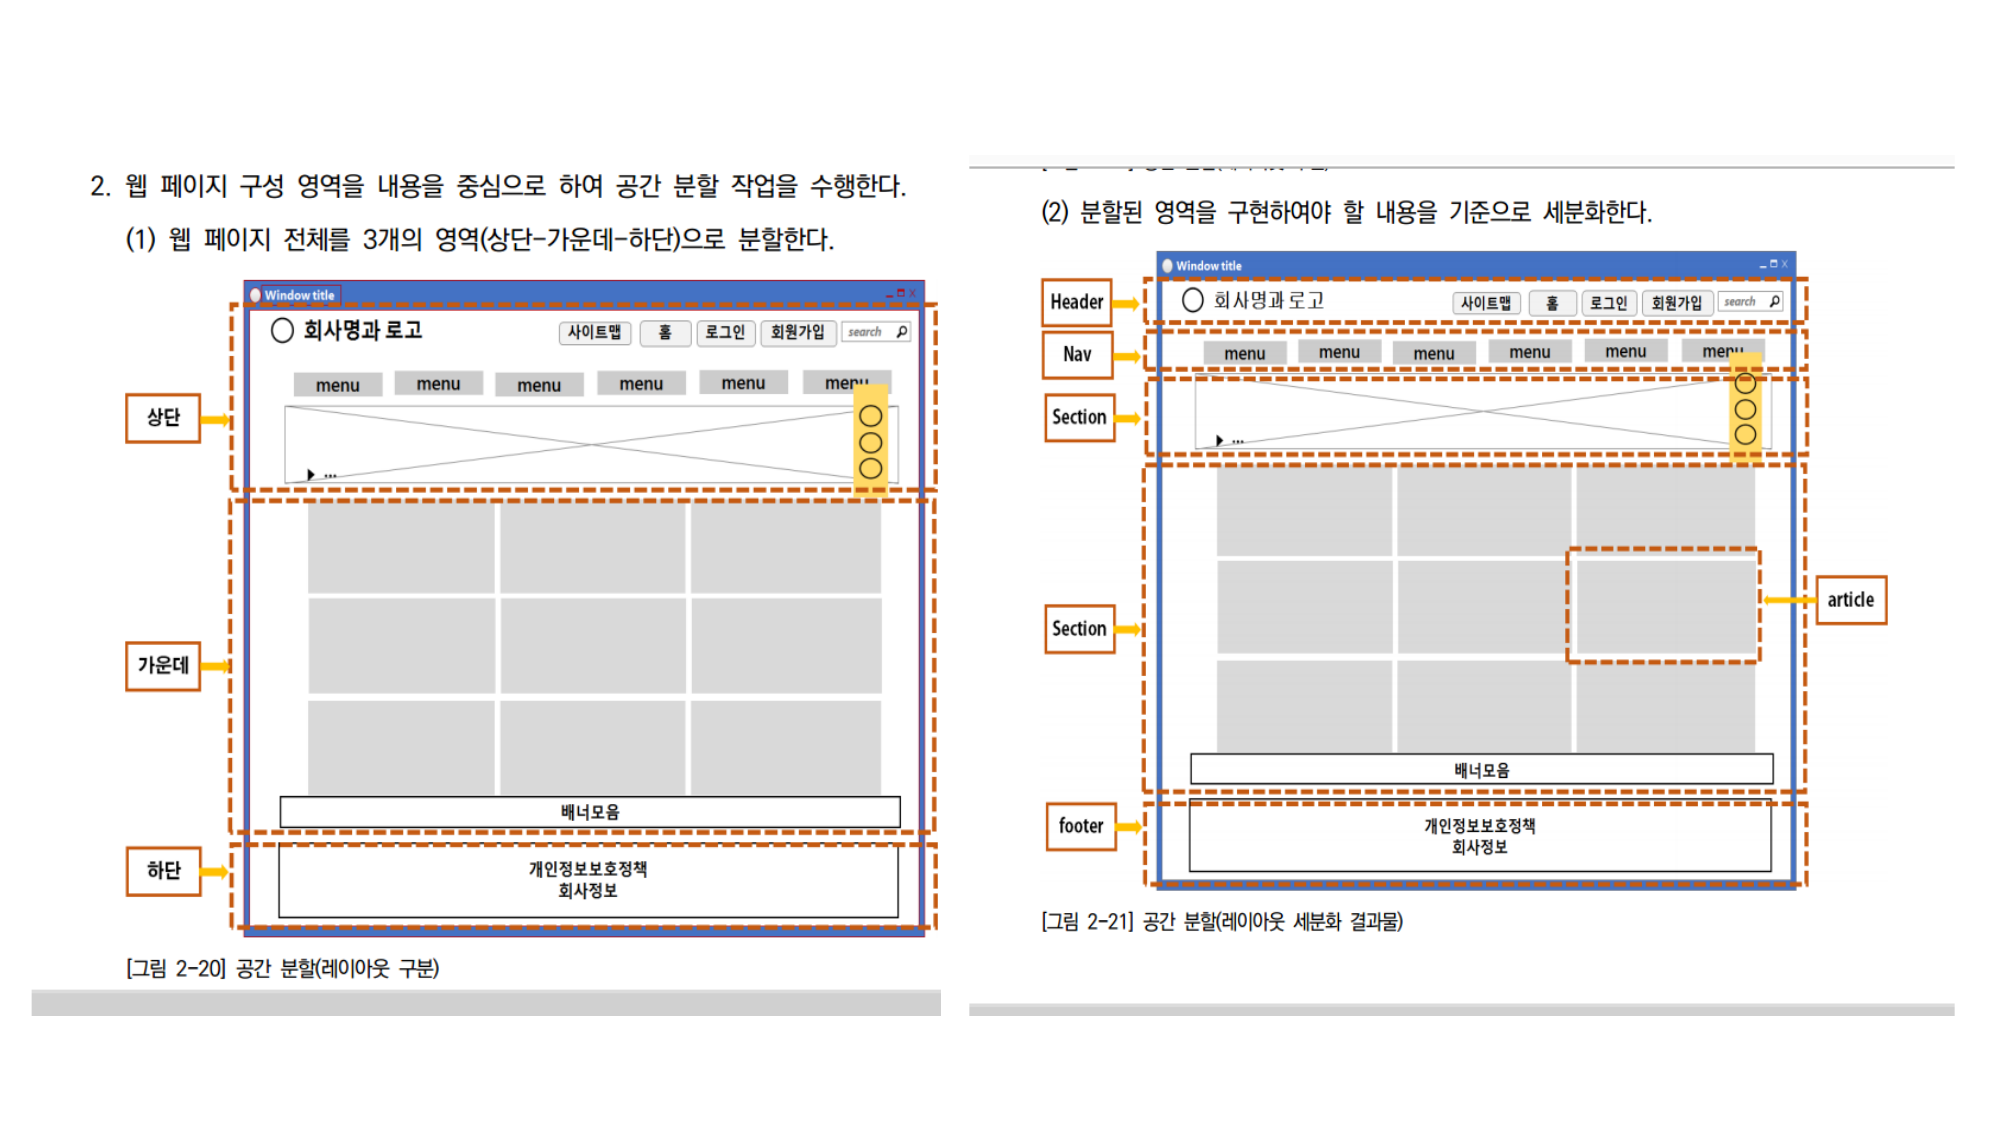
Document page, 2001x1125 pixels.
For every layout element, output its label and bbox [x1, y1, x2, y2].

picture [969, 155, 1955, 1016]
picture [31, 155, 941, 1016]
